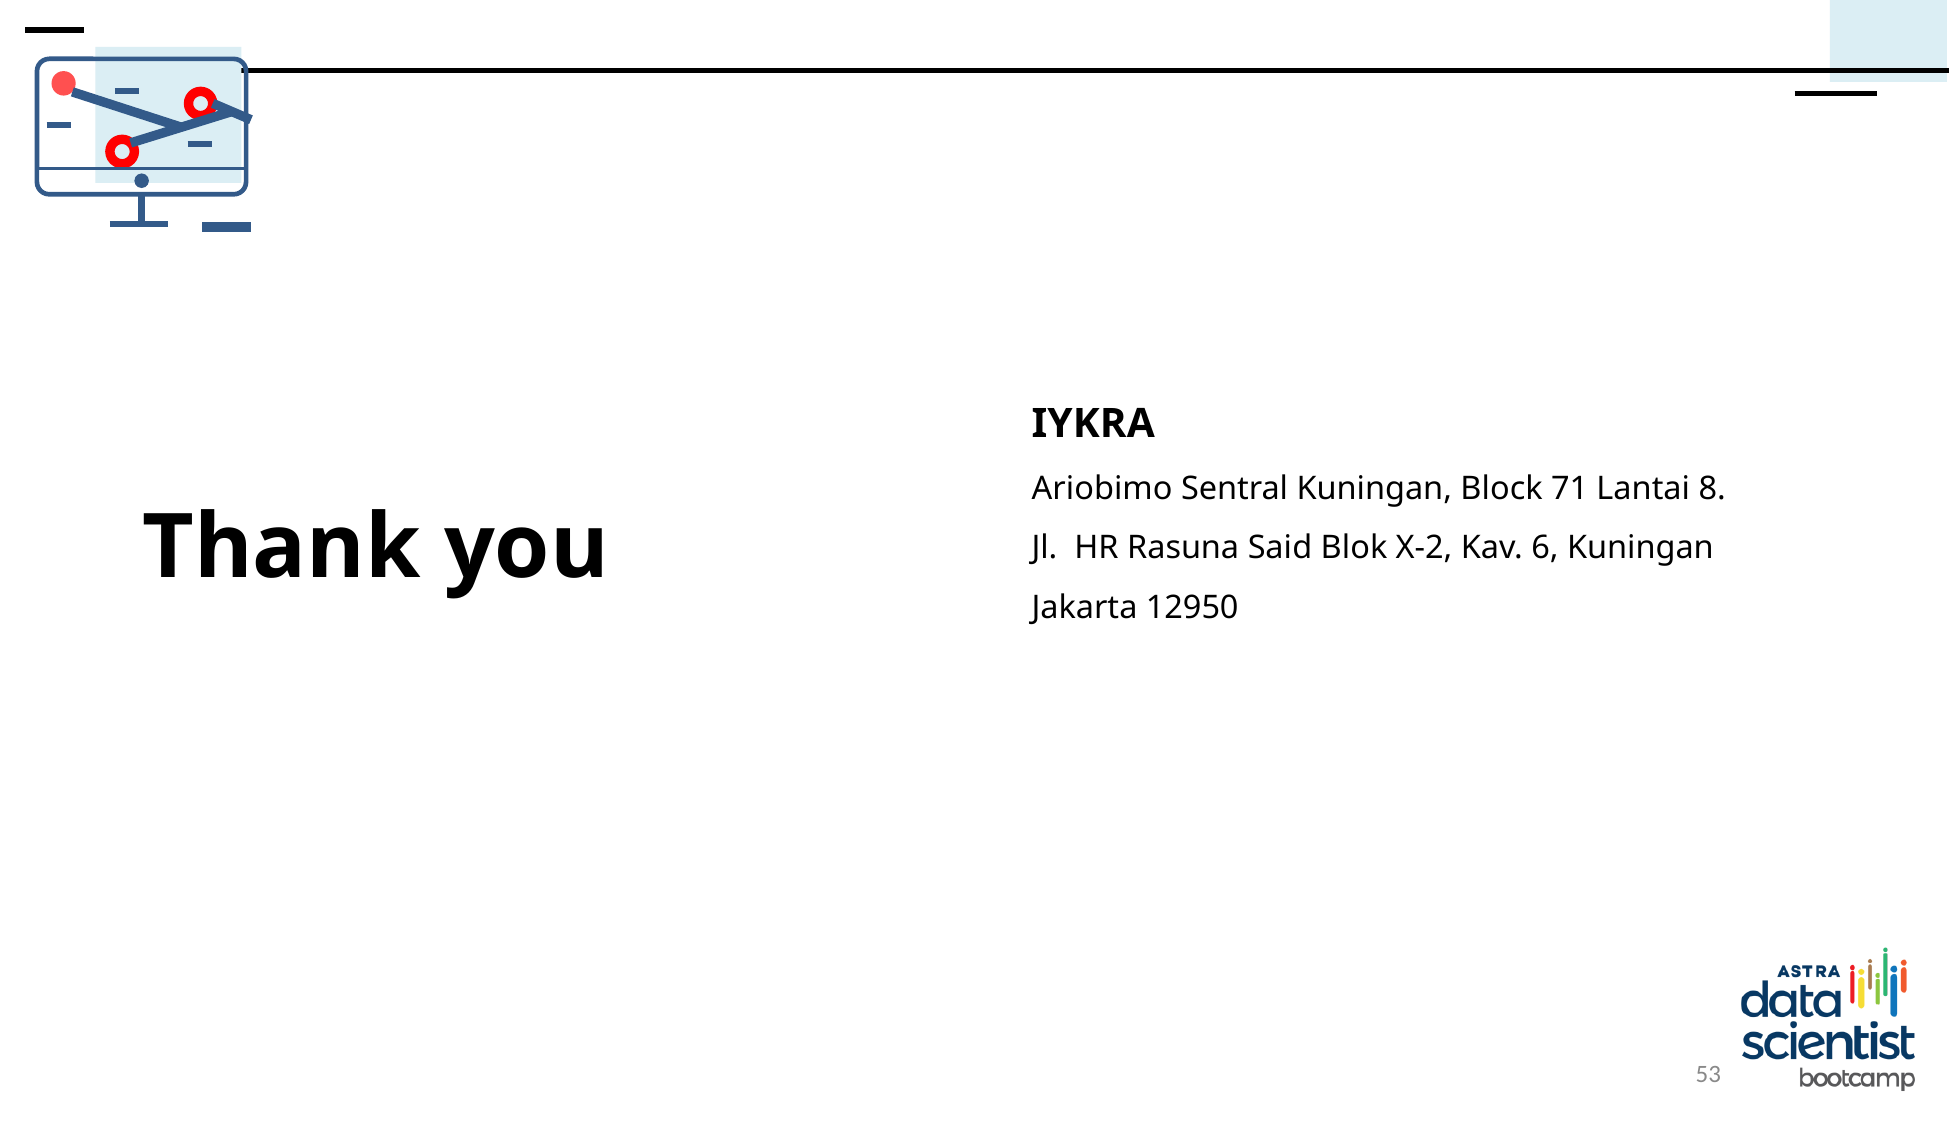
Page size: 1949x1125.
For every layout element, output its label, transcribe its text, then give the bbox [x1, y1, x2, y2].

picture [1724, 937, 1931, 1106]
slide_number 53 [1396, 1042, 1737, 1103]
text_box IYKRA Ariobimo Sentral Kuningan, Block 71 Lantai 8. Jl. HR Rasuna Said Blok X-2, Kav. 6, Kuningan Jakarta 12950 [1017, 270, 1822, 860]
text_box Thank you [127, 473, 1017, 625]
